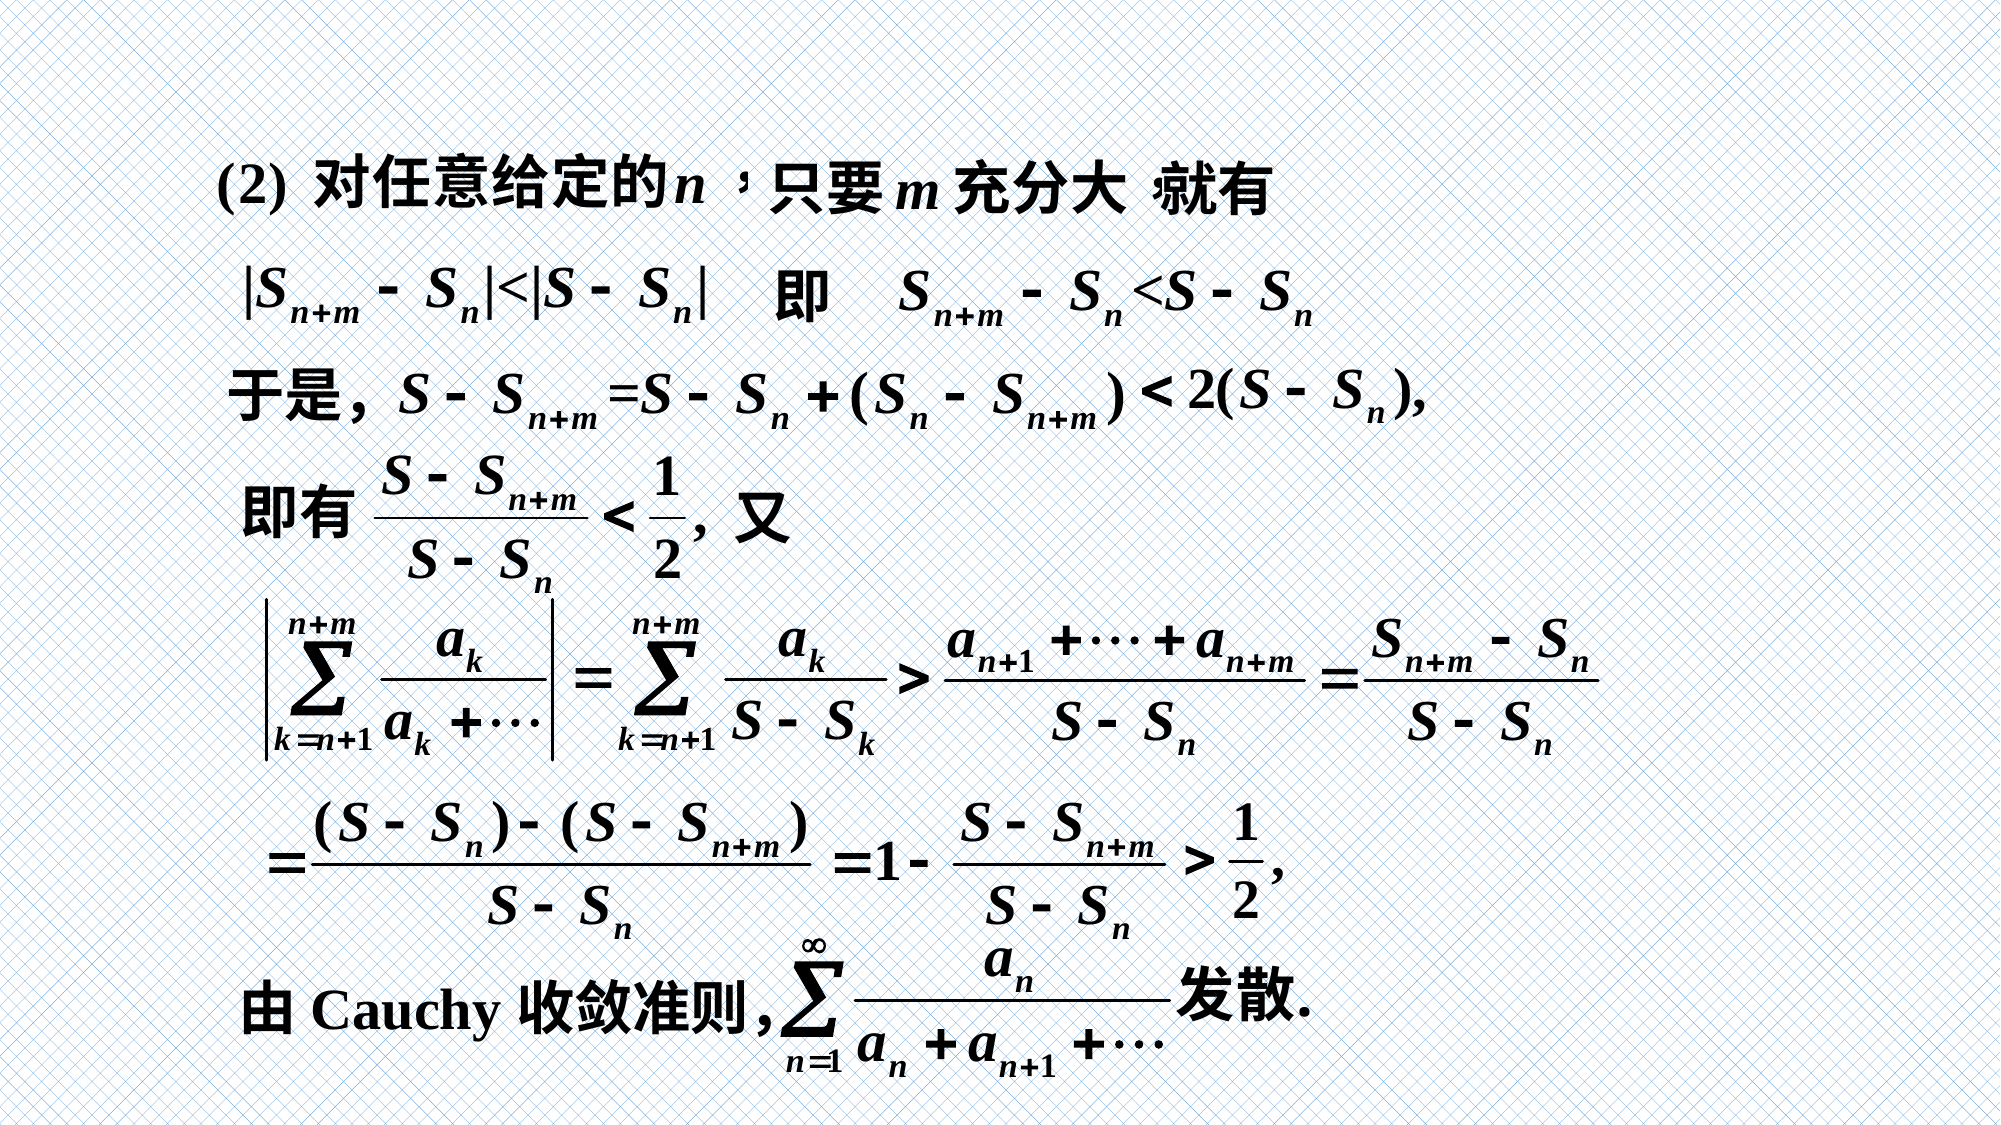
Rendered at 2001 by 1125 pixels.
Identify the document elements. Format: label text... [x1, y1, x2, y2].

text_box 又 [719, 473, 808, 559]
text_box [237, 436, 719, 607]
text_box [820, 783, 1175, 917]
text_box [386, 354, 1136, 444]
text_box 就有 [1144, 144, 1291, 230]
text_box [889, 599, 1308, 769]
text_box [763, 151, 1162, 234]
text_box 由Cauchy收敛准则， [223, 963, 763, 1049]
text_box 即 [758, 252, 847, 337]
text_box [763, 917, 1321, 1091]
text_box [255, 588, 900, 773]
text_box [237, 247, 719, 338]
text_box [1131, 349, 1438, 438]
text_box 于是， [211, 350, 416, 436]
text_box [209, 144, 748, 228]
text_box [887, 250, 1324, 341]
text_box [1308, 599, 1613, 769]
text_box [255, 783, 820, 953]
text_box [1175, 783, 1292, 917]
